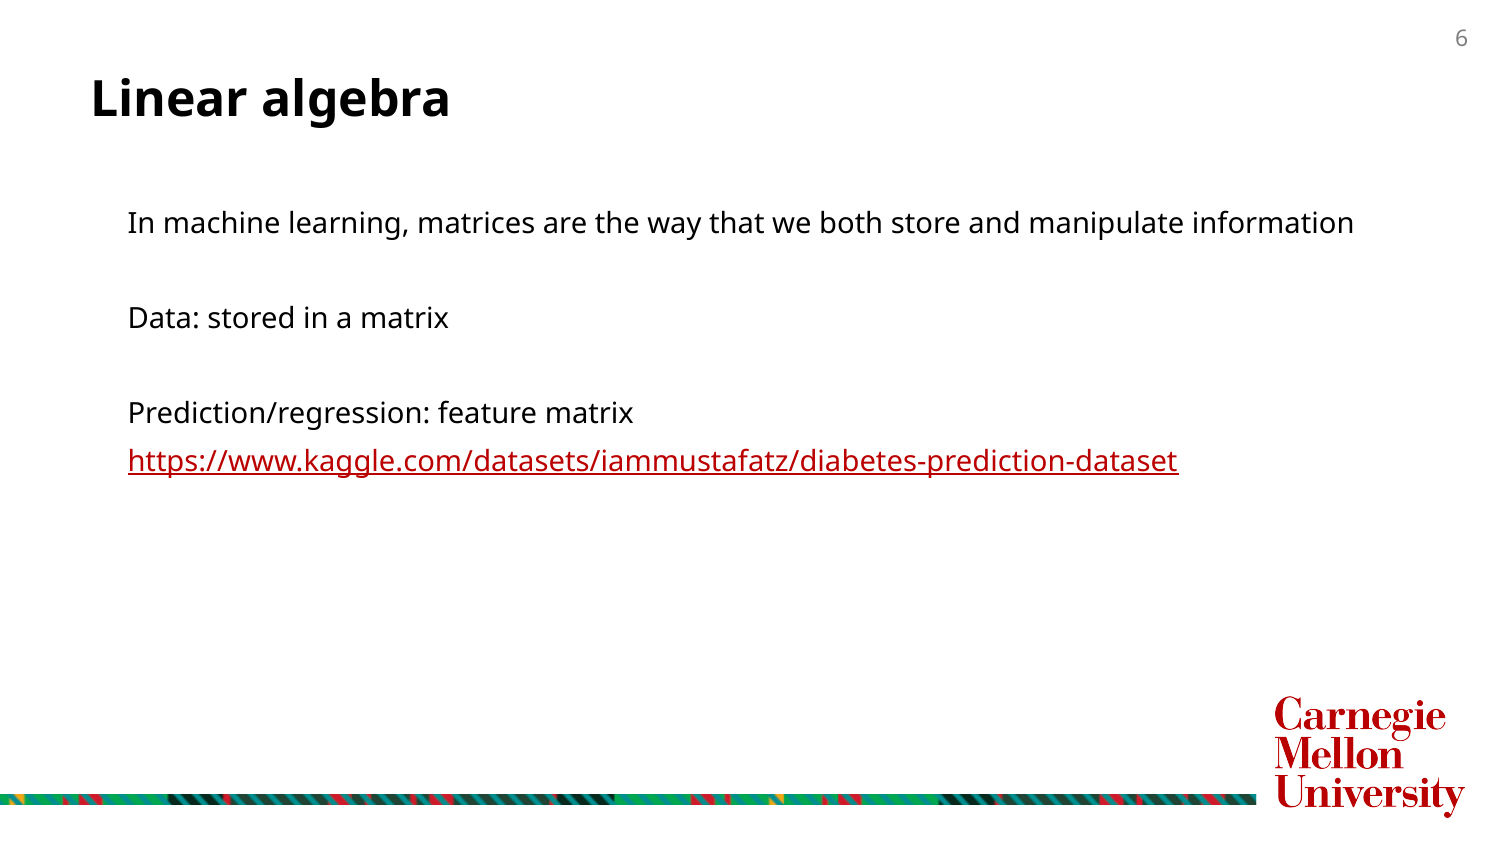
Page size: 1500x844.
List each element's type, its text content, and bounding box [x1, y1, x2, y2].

list In machine learning, matrices are the way that we both store and manipulate information Data: stored in a matrix Prediction/regression: feature matrix https://www.kaggle.com/datasets/iammustafatz/diabetes-prediction-dataset [75, 196, 1425, 785]
picture [1275, 696, 1465, 818]
picture [0, 794, 1257, 805]
title Linear algebra [75, 59, 1425, 160]
